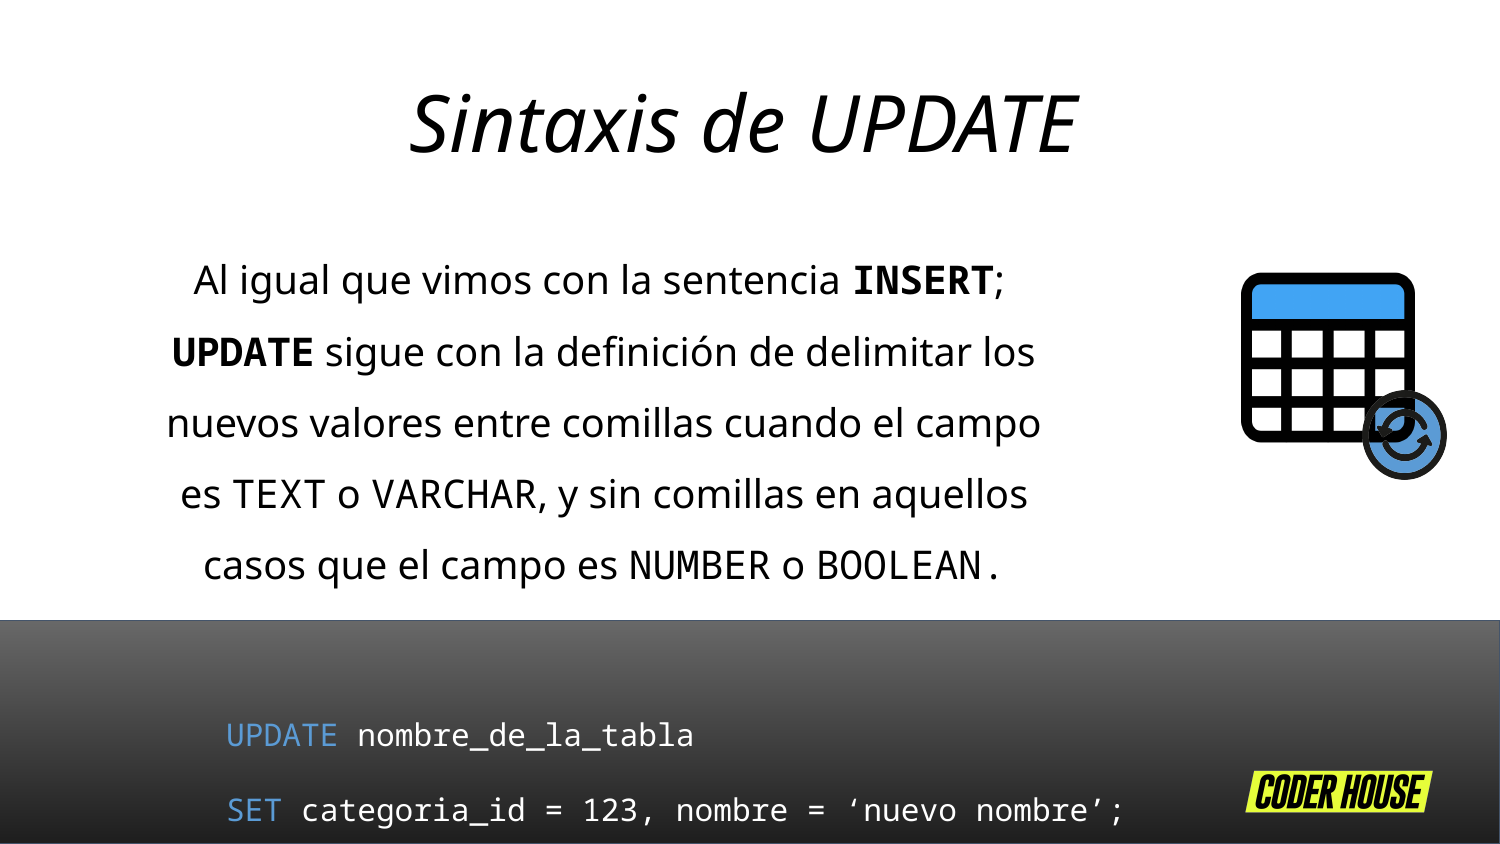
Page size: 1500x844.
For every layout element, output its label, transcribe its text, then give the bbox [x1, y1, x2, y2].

text_box Al igual que vimos con la sentencia INSERT; UPDATE sigue con la definición de delimitar los nuevos valores entre comillas cuando el campo es TEXT o VARCHAR, y sin comillas en aquellos casos que el campo es NUMBER o BOOLEAN. [131, 216, 1077, 621]
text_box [1241, 264, 1447, 480]
picture [1241, 764, 1437, 819]
text_box [0, 620, 1500, 844]
text_box Sintaxis de UPDATE [246, 58, 1242, 175]
text_box UPDATE nombre_de_la_tabla SET categoria_id = 123, nombre = ‘nuevo nombre’; [60, 662, 1436, 843]
